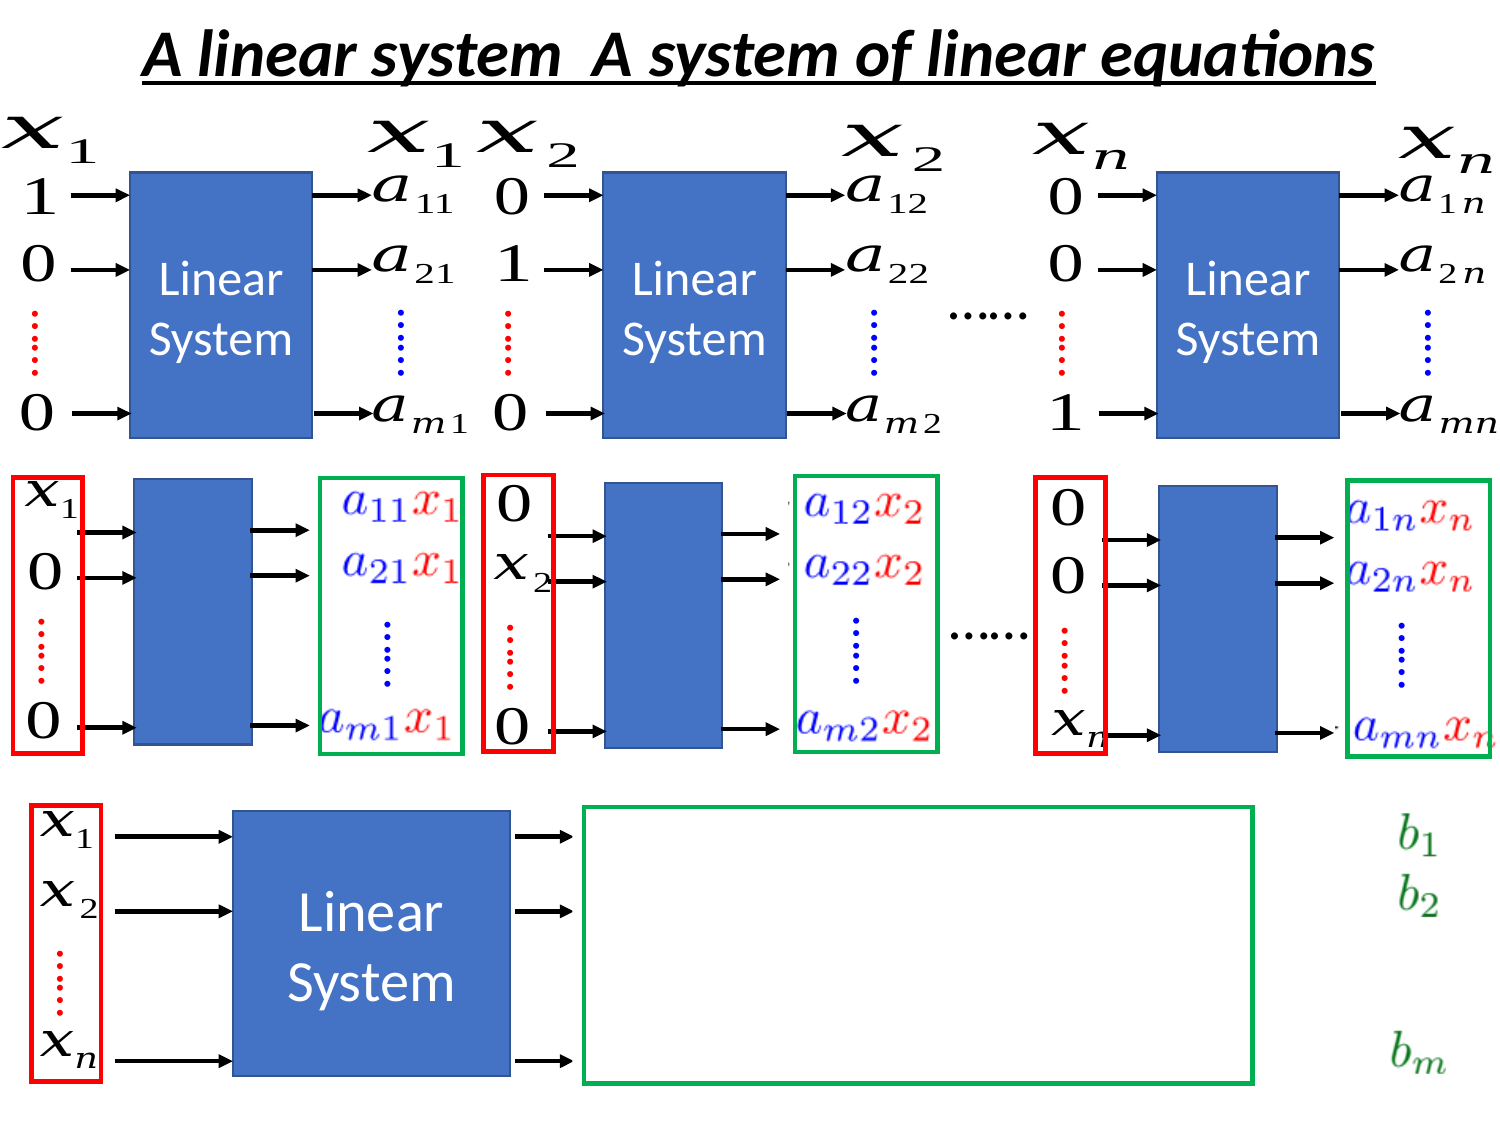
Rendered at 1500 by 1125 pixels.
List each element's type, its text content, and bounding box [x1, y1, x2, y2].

text_box [1034, 476, 1106, 755]
text_box [30, 804, 102, 1082]
picture [1335, 490, 1500, 758]
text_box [1043, 477, 1120, 713]
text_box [371, 159, 469, 440]
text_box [1398, 159, 1500, 440]
text_box …… [943, 253, 1040, 339]
text_box [571, 804, 1340, 812]
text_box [489, 473, 565, 758]
text_box [583, 1074, 1254, 1084]
text_box [1158, 485, 1278, 753]
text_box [13, 166, 90, 444]
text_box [20, 475, 97, 752]
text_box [487, 166, 563, 444]
text_box [483, 474, 489, 752]
text_box Linear System [232, 810, 511, 1077]
text_box [133, 478, 253, 746]
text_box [514, 812, 1447, 1074]
text_box Linear System [129, 171, 313, 439]
text_box [319, 750, 464, 755]
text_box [35, 793, 115, 1075]
text_box [794, 475, 939, 753]
picture [788, 488, 938, 748]
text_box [844, 159, 943, 440]
text_box [604, 482, 723, 749]
text_box Linear System [1156, 171, 1340, 439]
text_box [12, 476, 84, 755]
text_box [1040, 166, 1117, 444]
picture [318, 478, 465, 750]
text_box [1346, 479, 1491, 490]
text_box …… [939, 574, 1034, 659]
text_box [571, 1074, 1340, 1089]
text_box [583, 806, 1254, 812]
text_box Linear System [602, 171, 787, 439]
